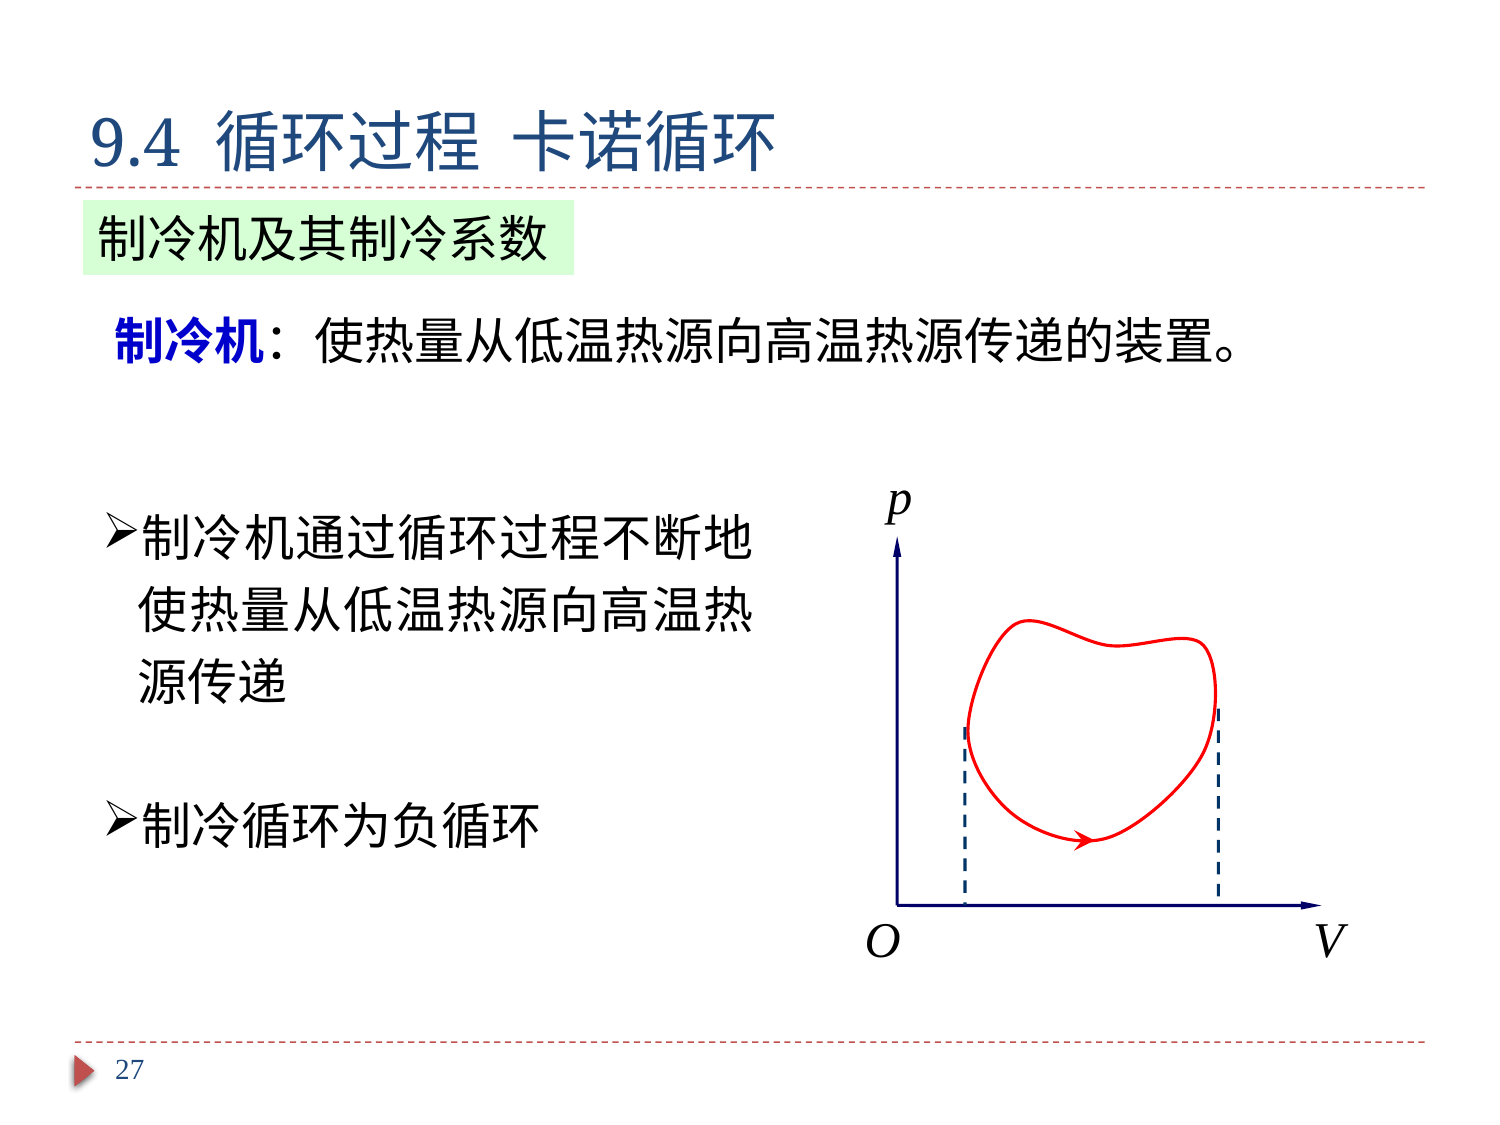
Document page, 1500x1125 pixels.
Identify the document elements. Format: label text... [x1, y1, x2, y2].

text_box 制冷机及其制冷系数 [83, 200, 575, 275]
title 9.4 循环过程 卡诺循环 [75, 37, 1425, 188]
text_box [849, 462, 1382, 1054]
slide_number 27 [100, 1042, 426, 1103]
text_box 制冷机：使热量从低温热源向高温热源传递的装置。 [99, 287, 1288, 378]
text_box 制冷机通过循环过程不断地使热量从低温热源向高温热源传递 [87, 487, 769, 719]
text_box 制冷循环为负循环 [87, 774, 688, 862]
